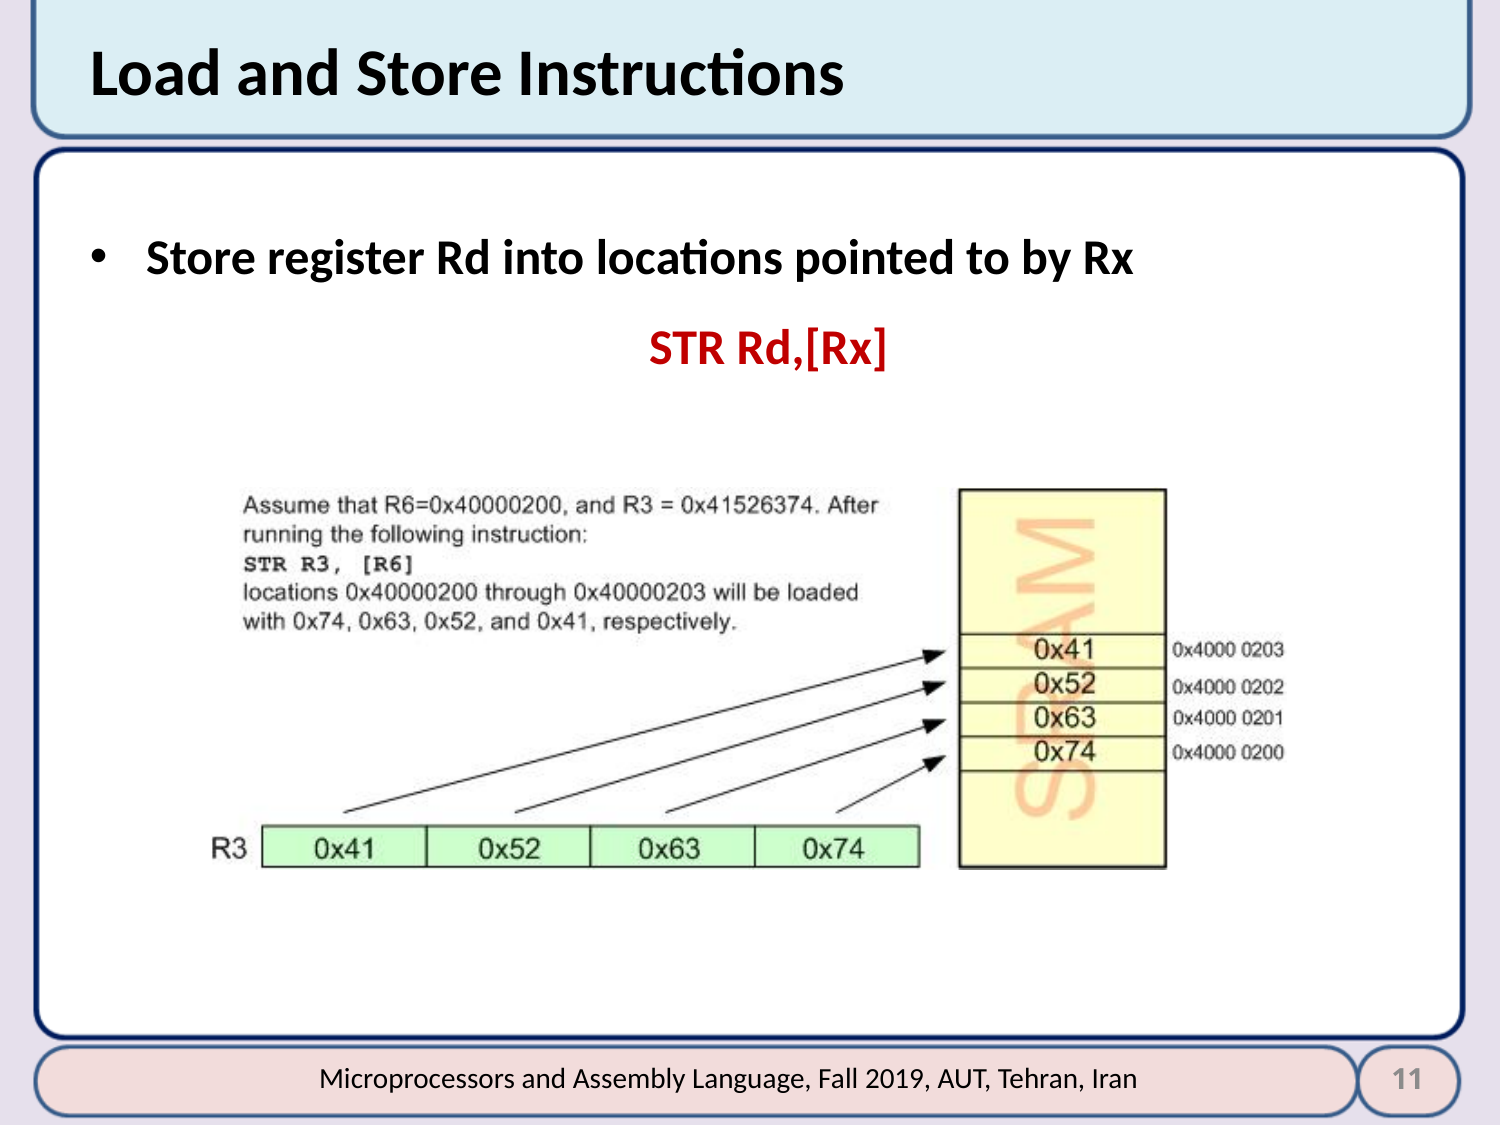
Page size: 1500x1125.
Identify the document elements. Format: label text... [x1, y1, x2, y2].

slide_number 11 [1363, 1049, 1453, 1110]
text_box Microprocessors and Assembly Language, Fall 2019, AUT, Tehran, Iran [162, 1051, 1288, 1102]
text_box Store register Rd into locations pointed to by Rx STR Rd,[Rx] [75, 187, 1463, 383]
title Load and Store Instructions [75, 0, 1425, 138]
picture [0, 0, 1500, 1125]
